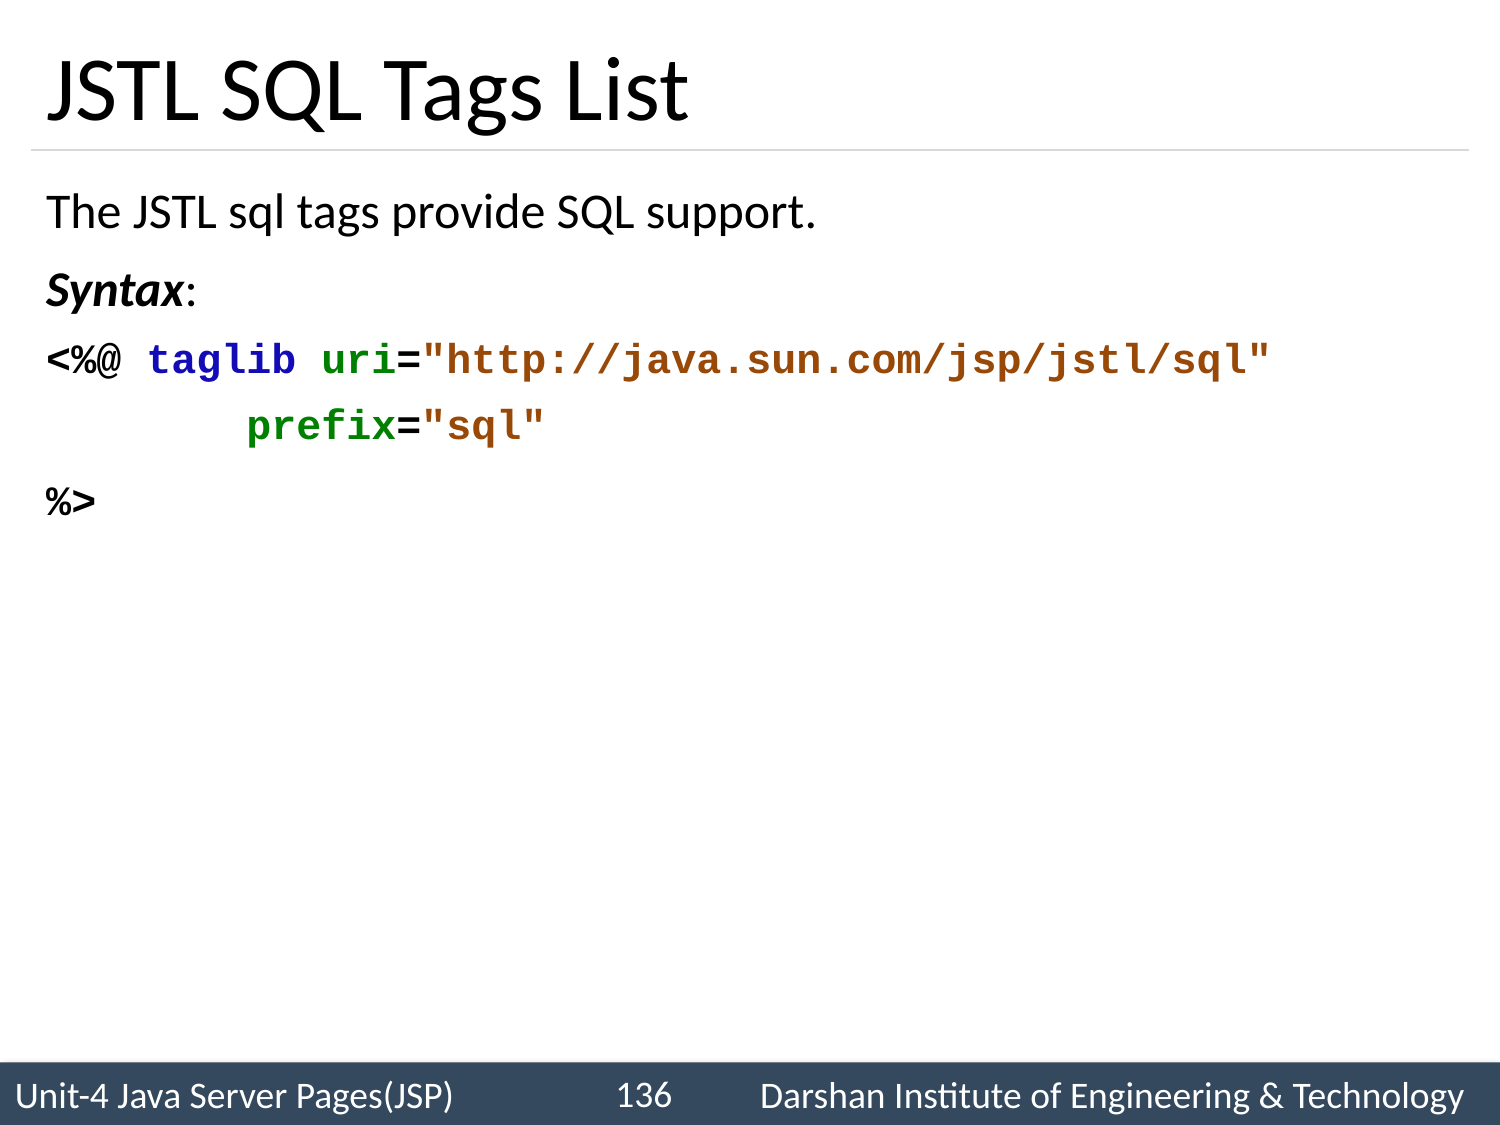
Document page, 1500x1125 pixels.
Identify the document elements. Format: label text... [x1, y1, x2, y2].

slide_number 136 [587, 1062, 688, 1123]
list The JSTL sql tags provide SQL support. Syntax: <%@ taglib uri="http://java.sun.com/jsp/jstl/sql" prefix="sql" %> [31, 162, 1469, 1038]
title JSTL SQL Tags List [31, 17, 1469, 150]
